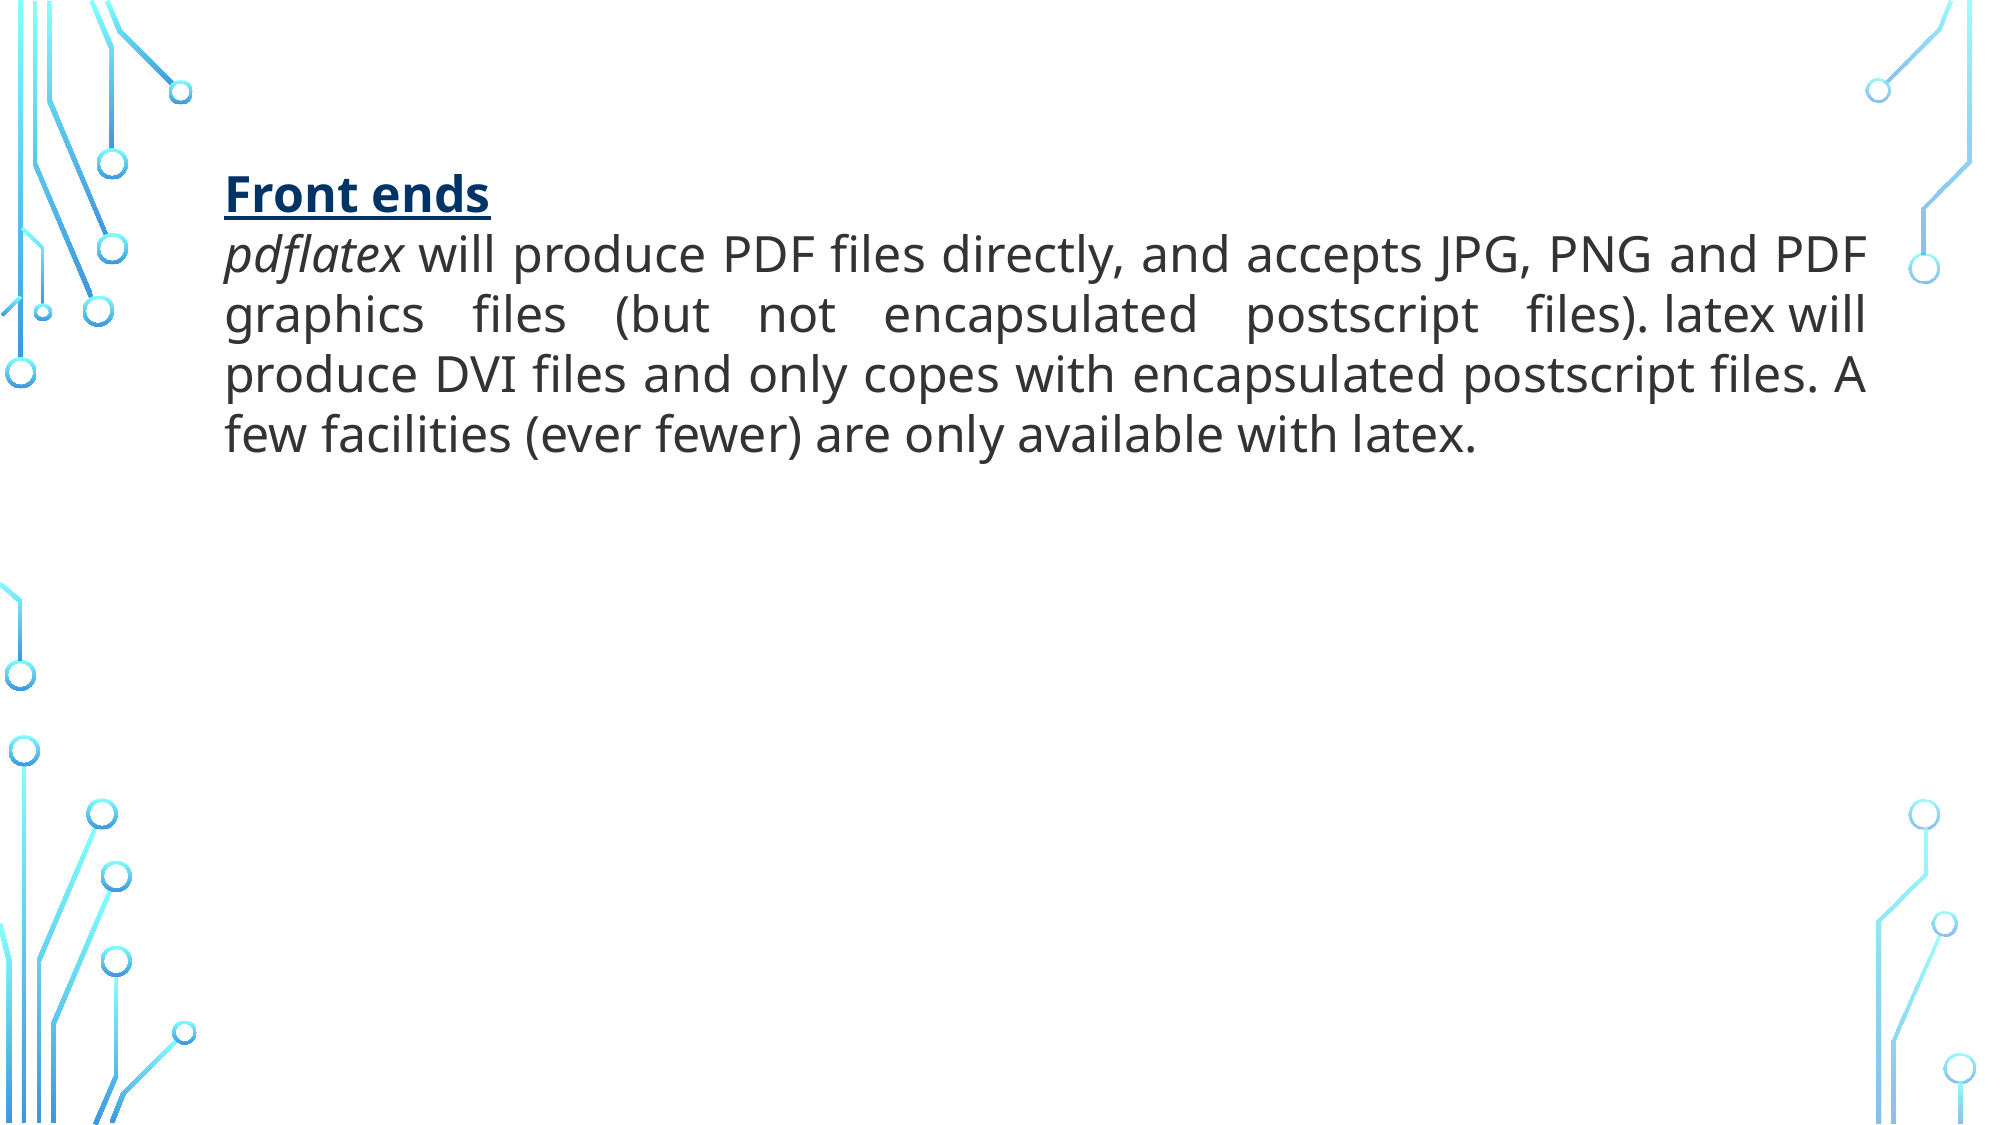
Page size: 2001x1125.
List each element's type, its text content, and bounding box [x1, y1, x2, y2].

text_box Front ends pdflatex will produce PDF files directly, and accepts JPG, PNG and PDF graphics files (but not encapsulated postscript files). latex will produce DVI files and only copes with encapsulated postscript files. A few facilities (ever fewer) are only available with latex. [224, 162, 1869, 523]
